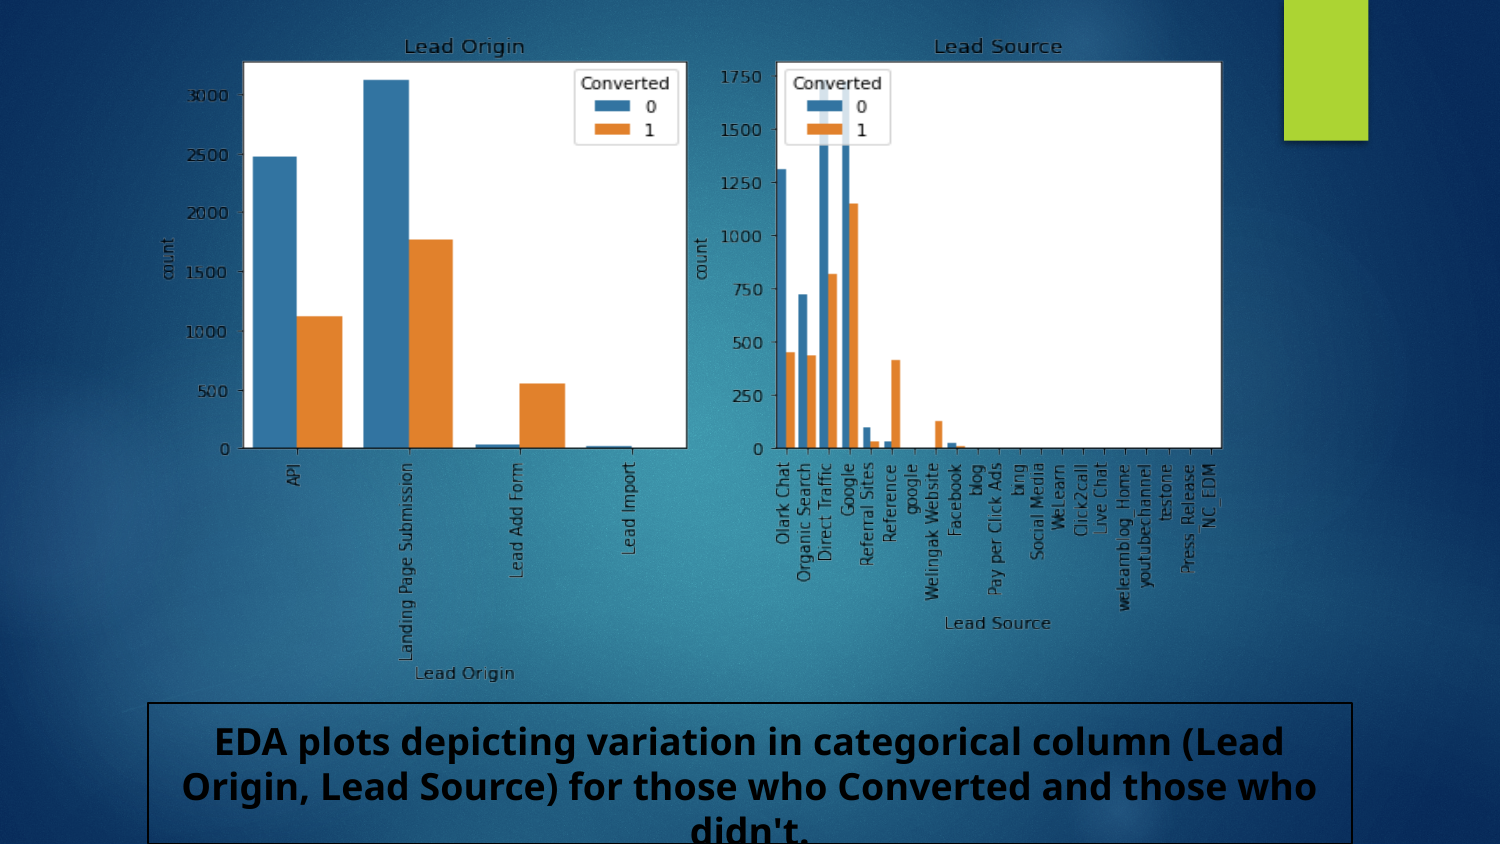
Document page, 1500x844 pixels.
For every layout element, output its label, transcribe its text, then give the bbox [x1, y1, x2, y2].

picture [0, 0, 1232, 844]
text_box EDA plots depicting variation in categorical column (Lead Origin, Lead Source) for those who Converted and those who didn't. [148, 703, 1352, 844]
